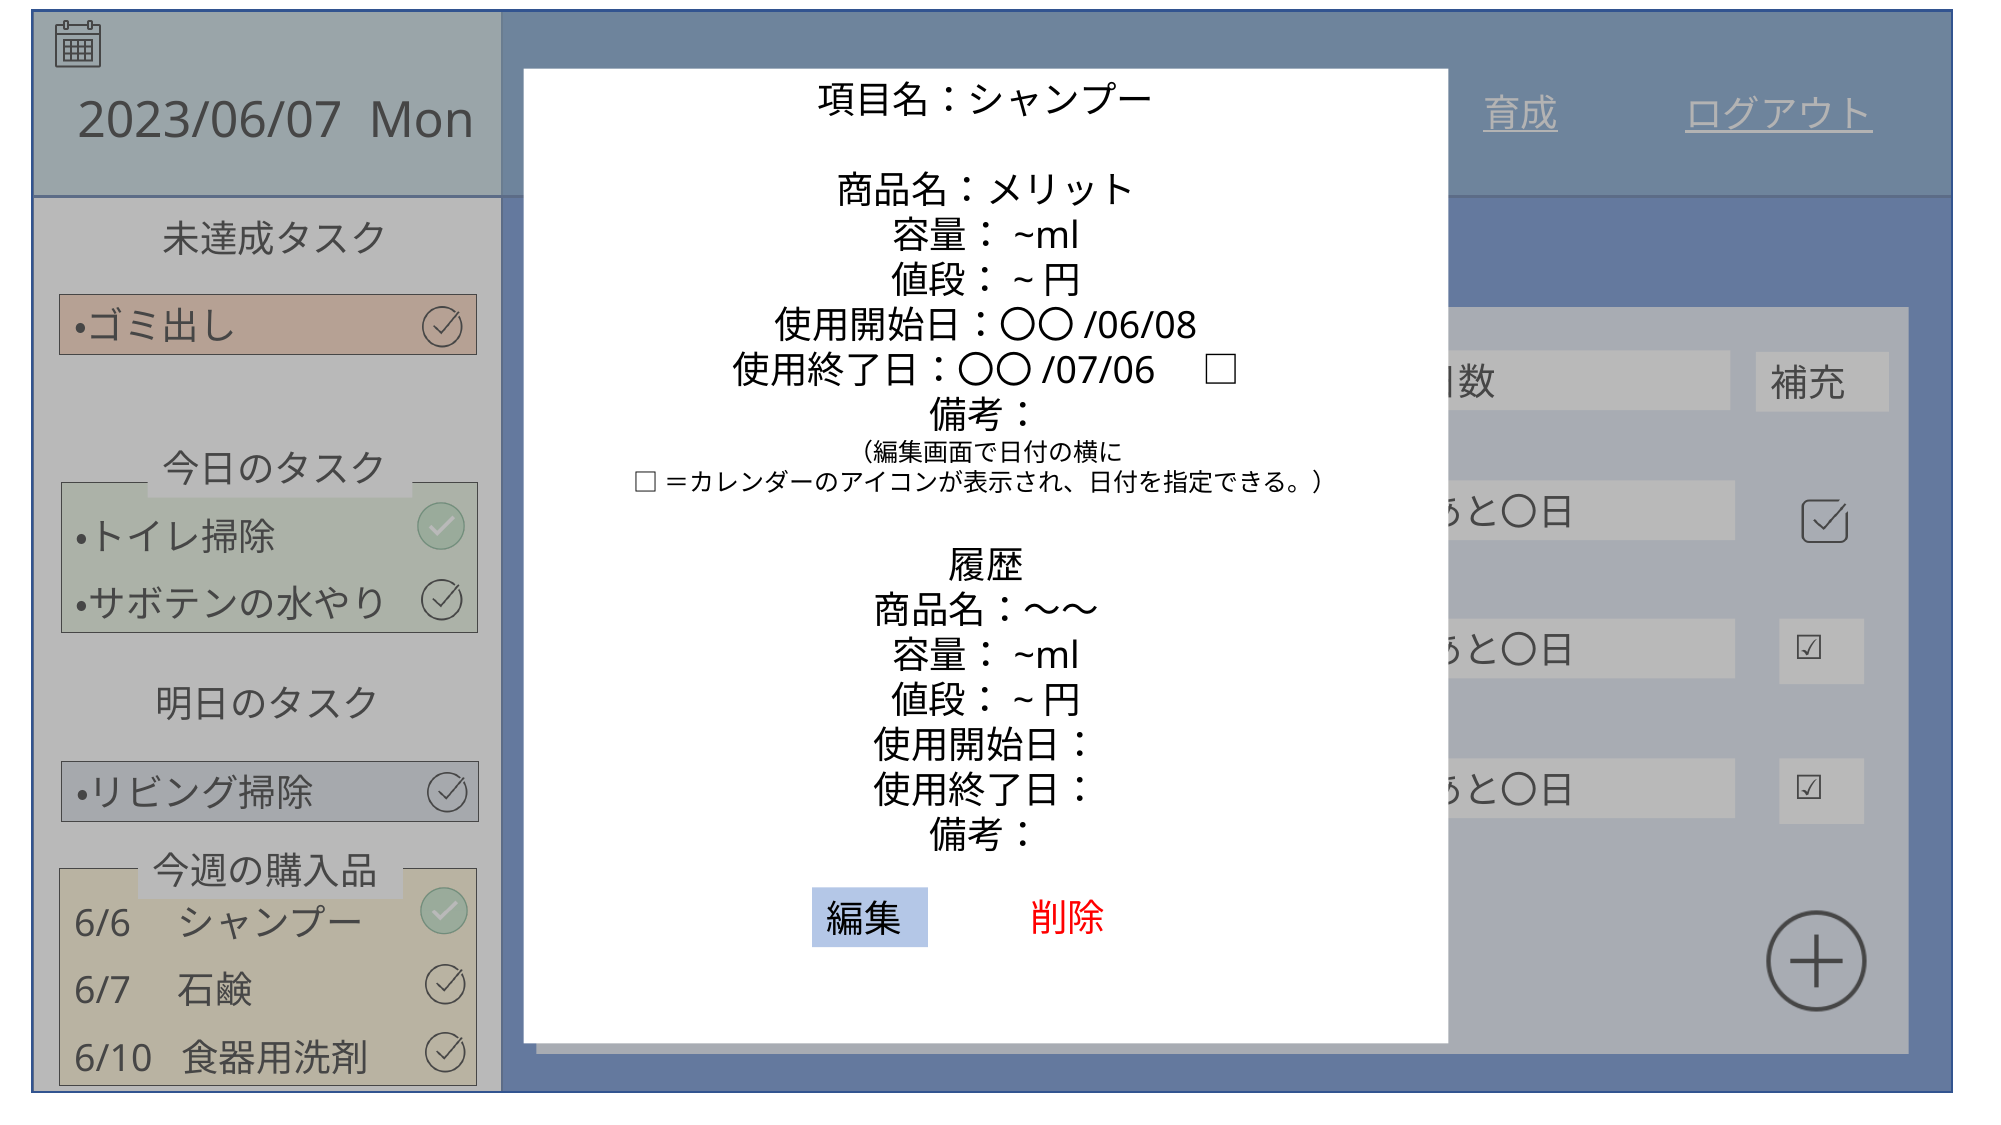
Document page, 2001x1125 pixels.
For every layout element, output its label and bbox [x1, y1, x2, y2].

text_box [31, 10, 1952, 1092]
